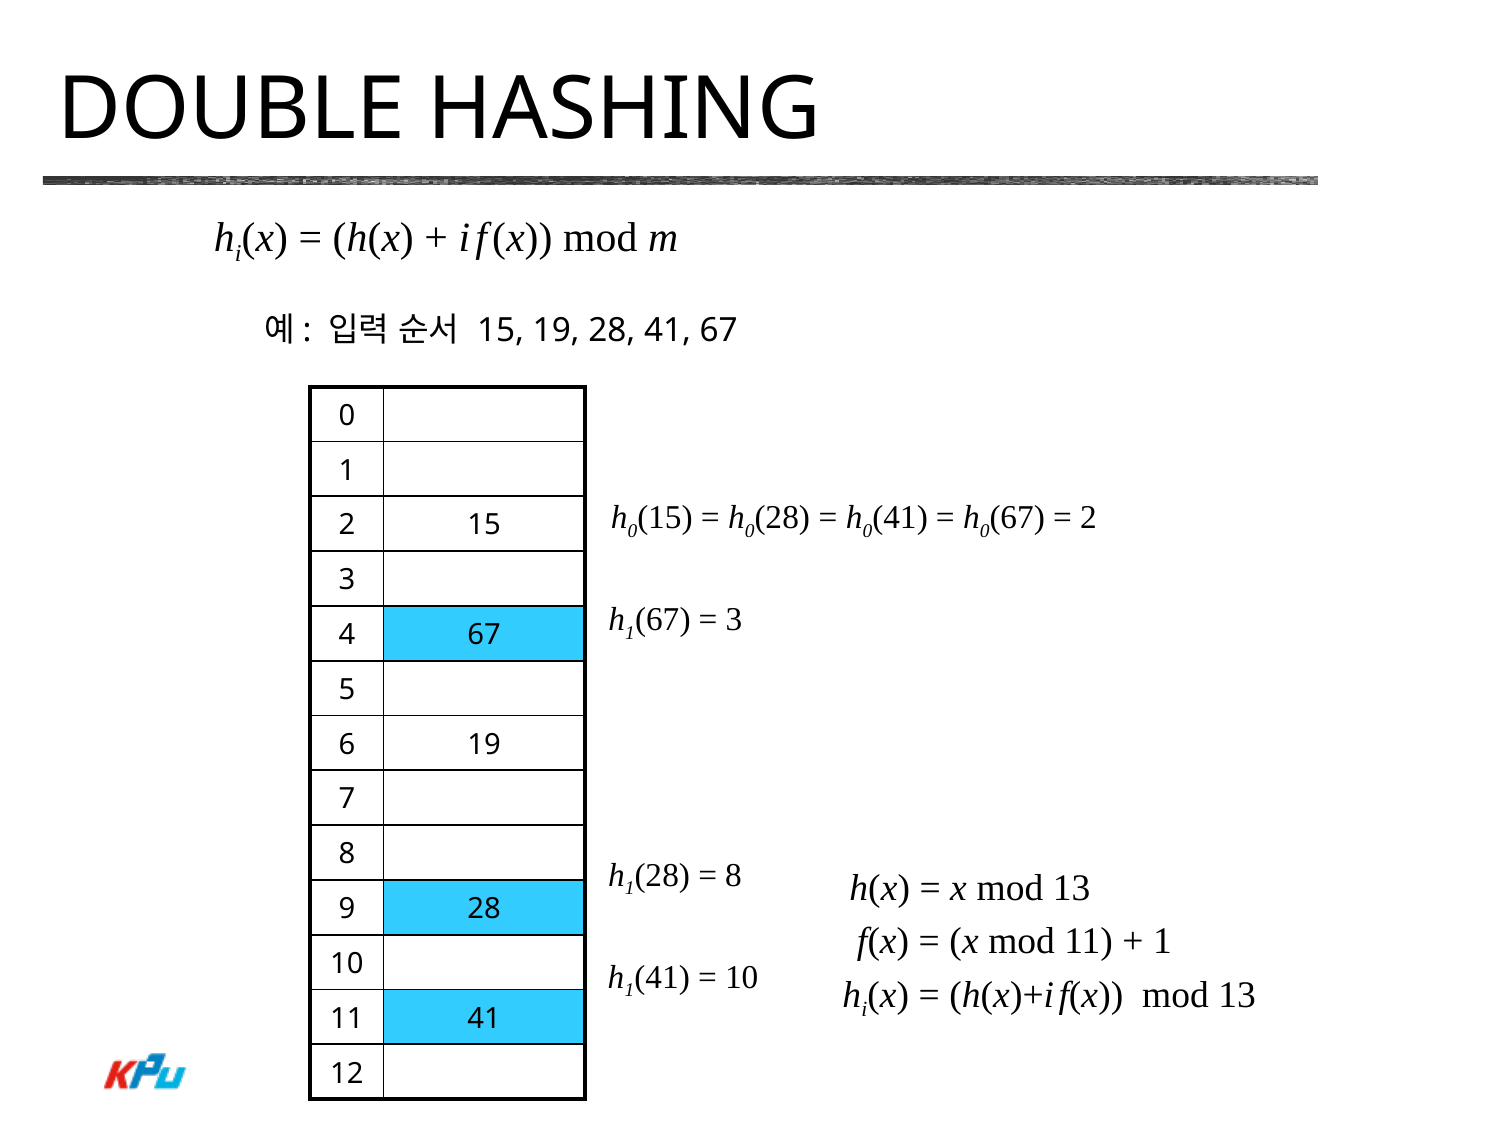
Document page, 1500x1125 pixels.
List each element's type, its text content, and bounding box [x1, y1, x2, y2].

table_cell 7 [312, 771, 383, 824]
table_cell 10 [312, 936, 383, 989]
text_box h1(28) = 8 [593, 846, 758, 907]
table_cell 9 [312, 881, 383, 934]
text_box h(x) = x mod 13 [834, 855, 1105, 915]
table_cell [384, 488, 583, 495]
text_box hi(x) = (h(x) + i f (x)) mod m [199, 202, 694, 274]
table_cell 2 [312, 497, 383, 550]
text_box [0, 355, 599, 488]
table_cell [384, 1045, 583, 1097]
table_cell [384, 826, 583, 879]
table_cell 41 [384, 990, 583, 1043]
table_cell 11 [312, 990, 383, 1043]
text_box h0(15) = h0(28) = h0(41) = h0(67) = 2 [595, 488, 1113, 549]
table_cell [384, 552, 583, 605]
table_cell 3 [312, 552, 383, 605]
table_cell 6 [312, 716, 383, 769]
table_cell 8 [312, 826, 383, 879]
table_cell 28 [384, 881, 583, 934]
table_cell 5 [312, 662, 383, 715]
table_cell [384, 662, 583, 715]
table_cell 1 [312, 488, 383, 495]
text_box 예: 입력 순서 15, 19, 28, 41, 67 [249, 300, 753, 356]
table_cell [384, 771, 583, 824]
table_cell 12 [312, 1045, 383, 1097]
text_box f(x) = (x mod 11) + 1 [842, 909, 1237, 962]
table_cell 4 [312, 607, 383, 660]
text_box hi(x) = (h(x)+i f(x)) mod 13 [827, 962, 1271, 1029]
table_cell 19 [384, 716, 583, 769]
title Double Hashing [42, 39, 1458, 182]
table_cell 67 [384, 607, 583, 660]
picture [92, 1030, 191, 1120]
text_box h1(67) = 3 [593, 590, 758, 651]
table_cell [384, 936, 583, 989]
table_cell 15 [384, 497, 583, 550]
text_box h1(41) = 10 [593, 947, 774, 1008]
